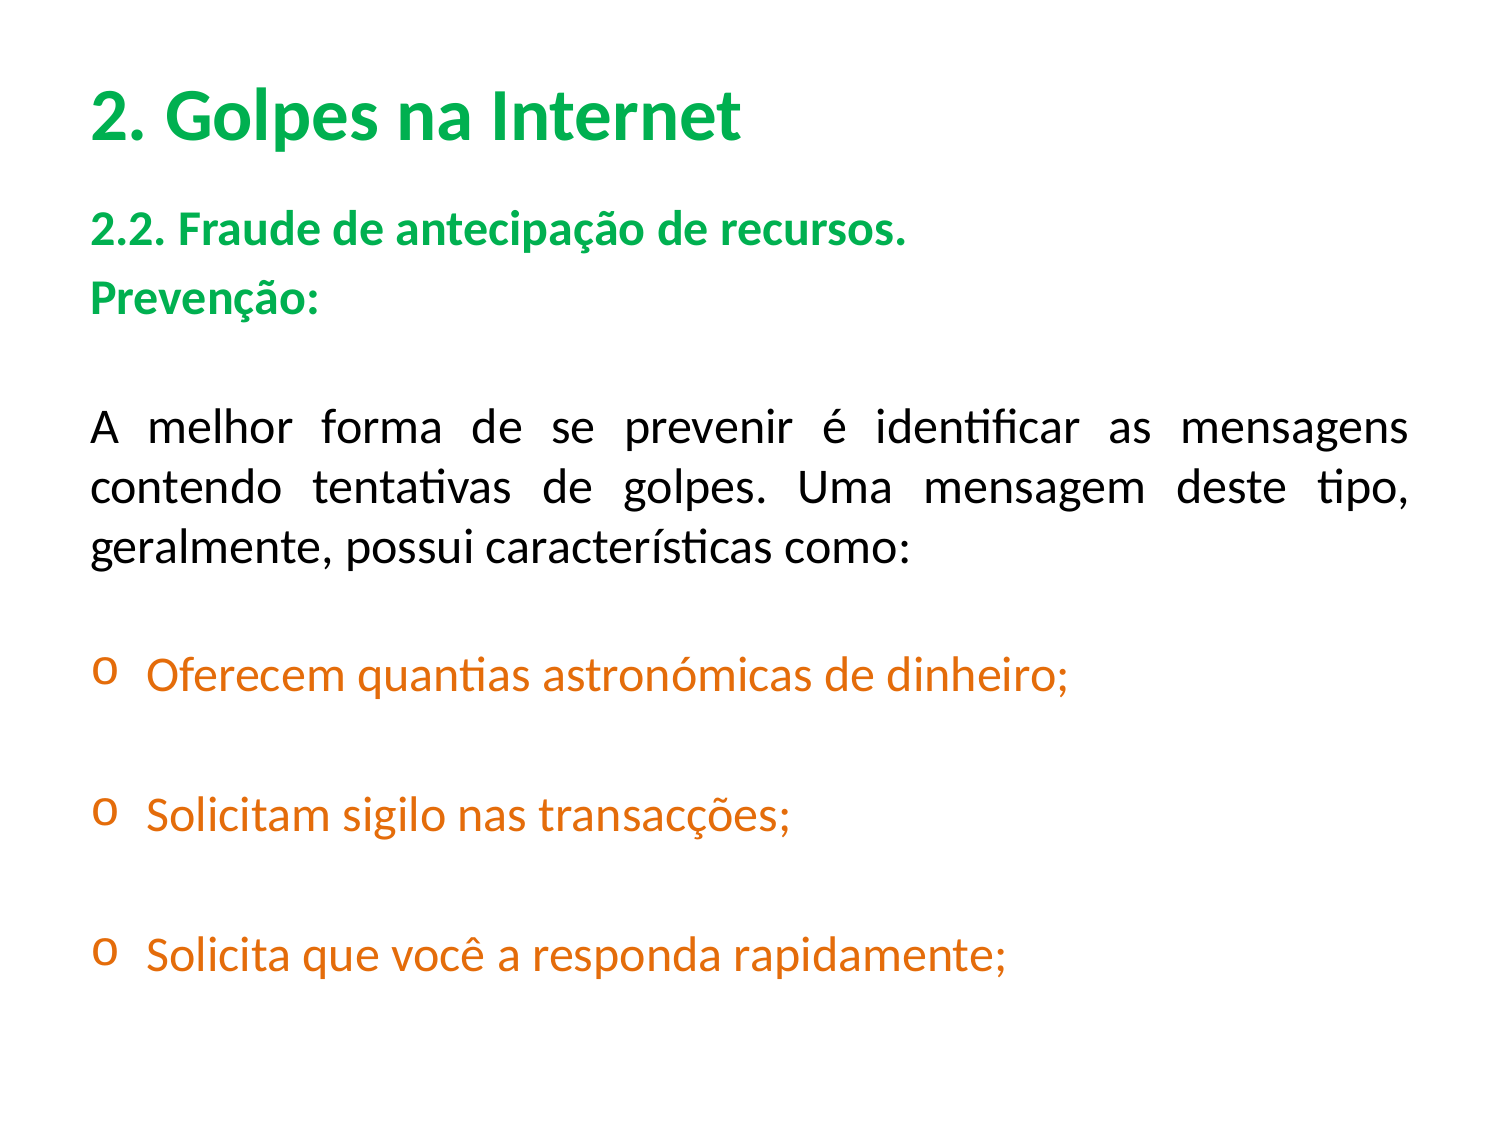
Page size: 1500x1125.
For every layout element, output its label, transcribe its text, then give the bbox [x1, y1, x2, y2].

title 2. Golpes na Internet [75, 45, 1425, 175]
list 2.2. Fraude de antecipação de recursos. Prevenção: A melhor forma de se prevenir é identificar as mensagens contendo tentativas de golpes. Uma mensagem deste tipo, geralmente, possui características como: Oferecem quantias astronómicas de dinheiro; Solicitam sigilo nas transacções; Solicita que você a responda rapidamente; [75, 187, 1425, 1063]
